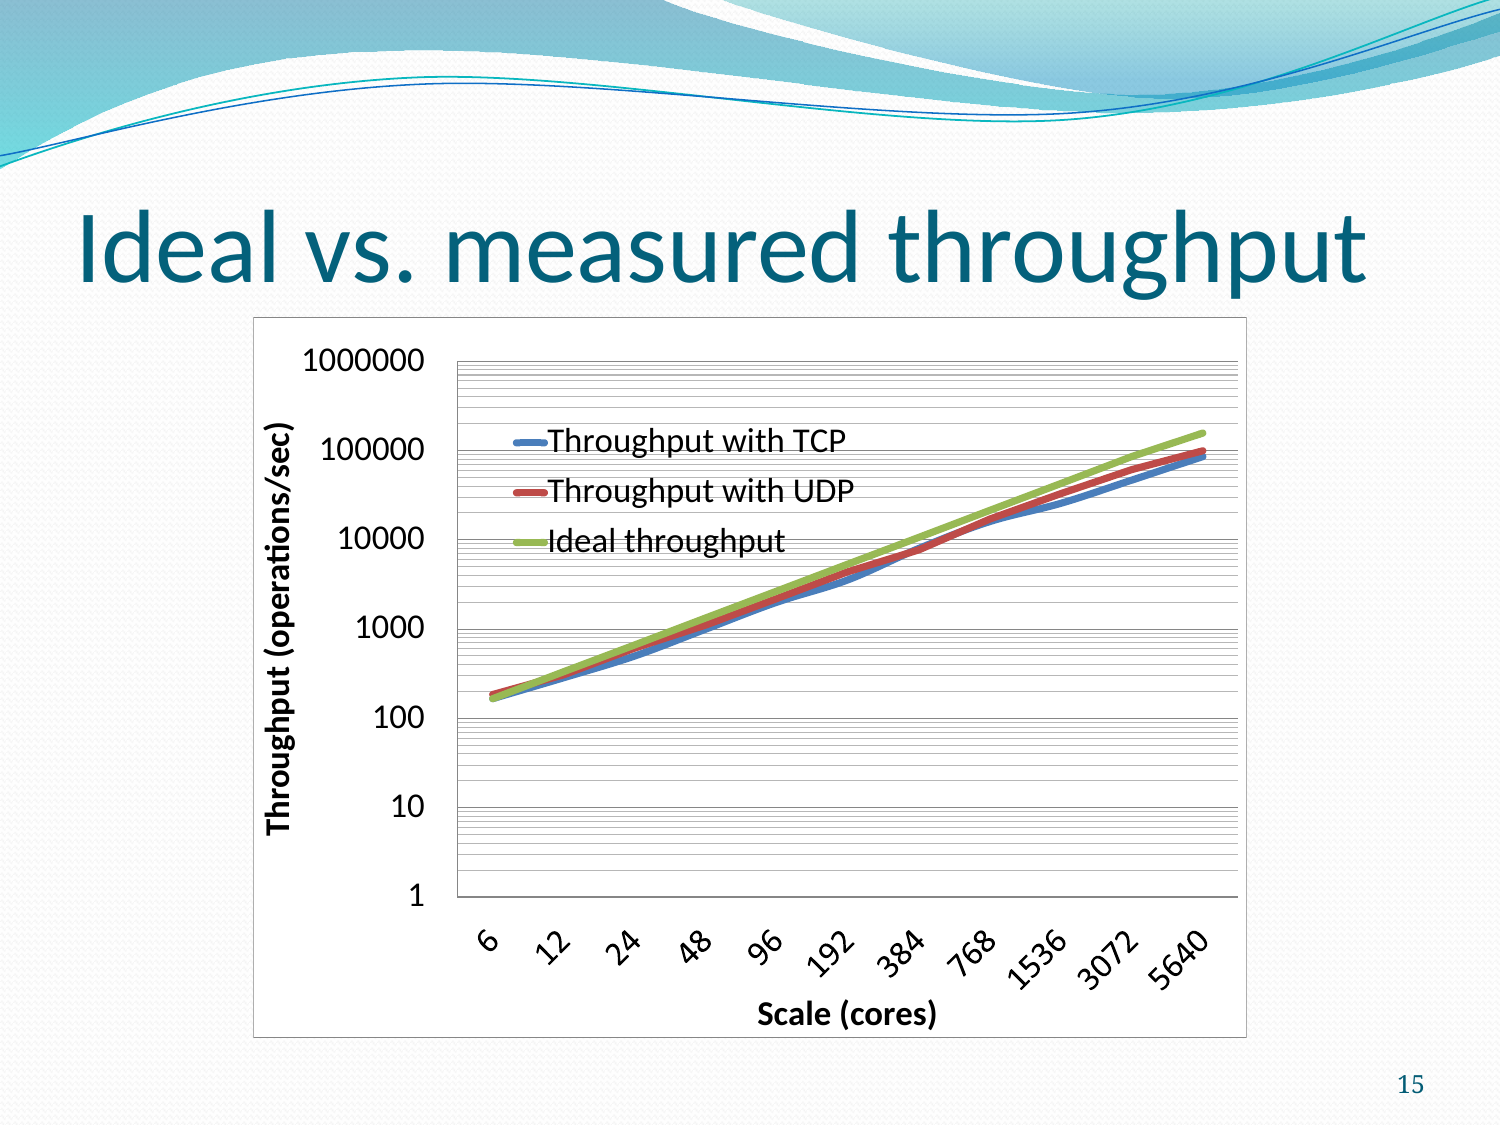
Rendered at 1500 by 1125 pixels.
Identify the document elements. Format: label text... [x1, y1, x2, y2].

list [253, 317, 1247, 1038]
slide_number 15 [1299, 1042, 1425, 1103]
title Ideal vs. measured throughput [75, 115, 1425, 303]
